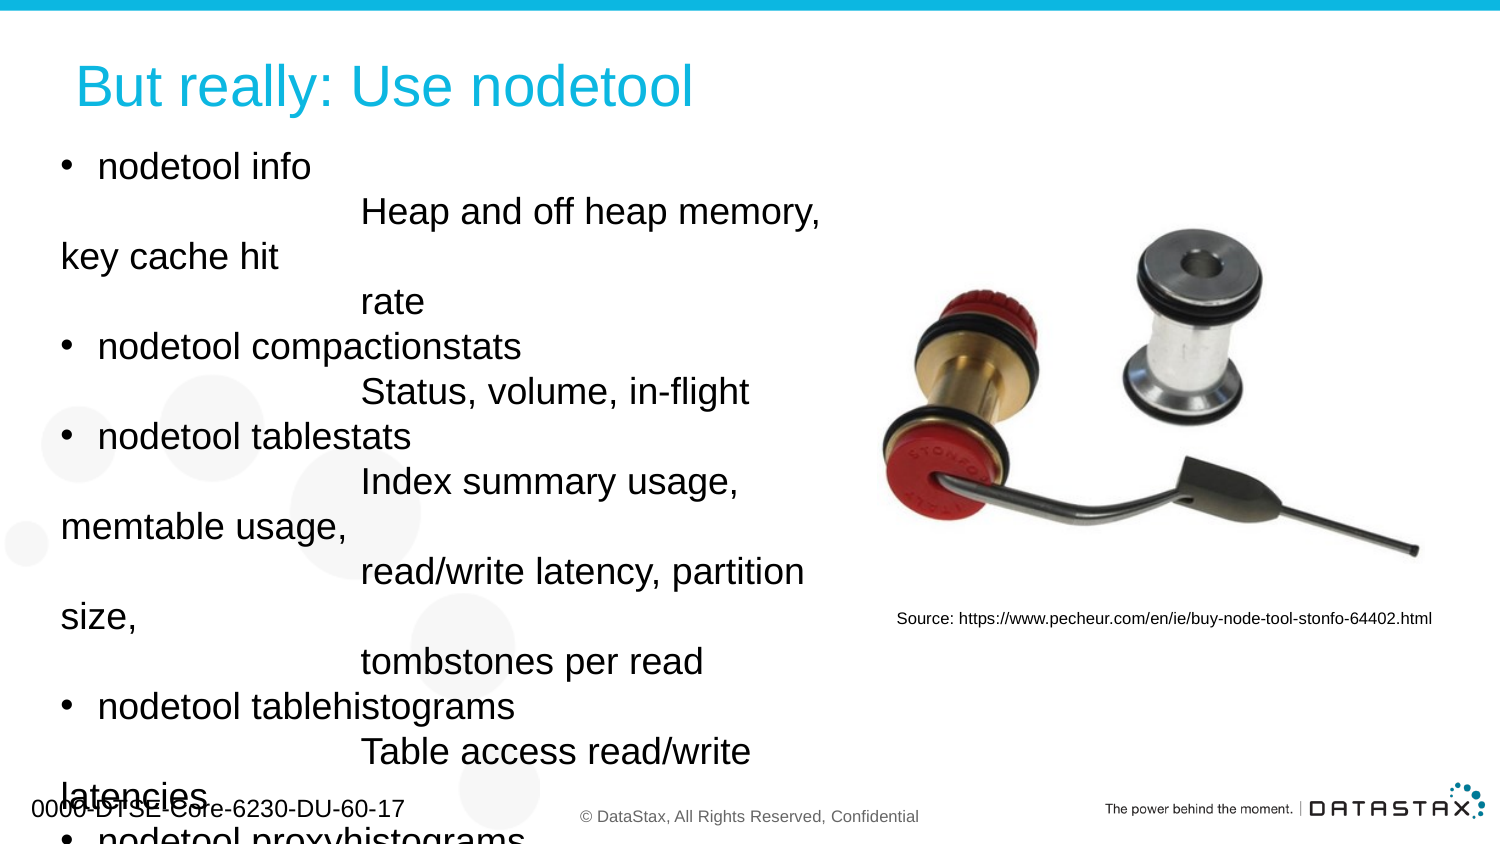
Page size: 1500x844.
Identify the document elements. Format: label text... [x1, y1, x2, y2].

text_box nodetool info Heap and off heap memory, key cache hit rate nodetool compactionstats Status, volume, in-flight nodetool tablestats Index summary usage, memtable usage, read/write latency, partition size, tombstones per read nodetool tablehistograms Table access read/write latencies nodetool proxyhistograms Network read/write latencies [44, 134, 865, 491]
picture [1090, 767, 1500, 834]
title But really: Use nodetool [75, 44, 1425, 135]
picture [877, 213, 1426, 571]
text_box Source: https://www.pecheur.com/en/ie/buy-node-tool-stonfo-64402.html [881, 600, 1449, 635]
slide_number 0000-DTSE-Core-6230-DU-60-17 [16, 785, 720, 831]
